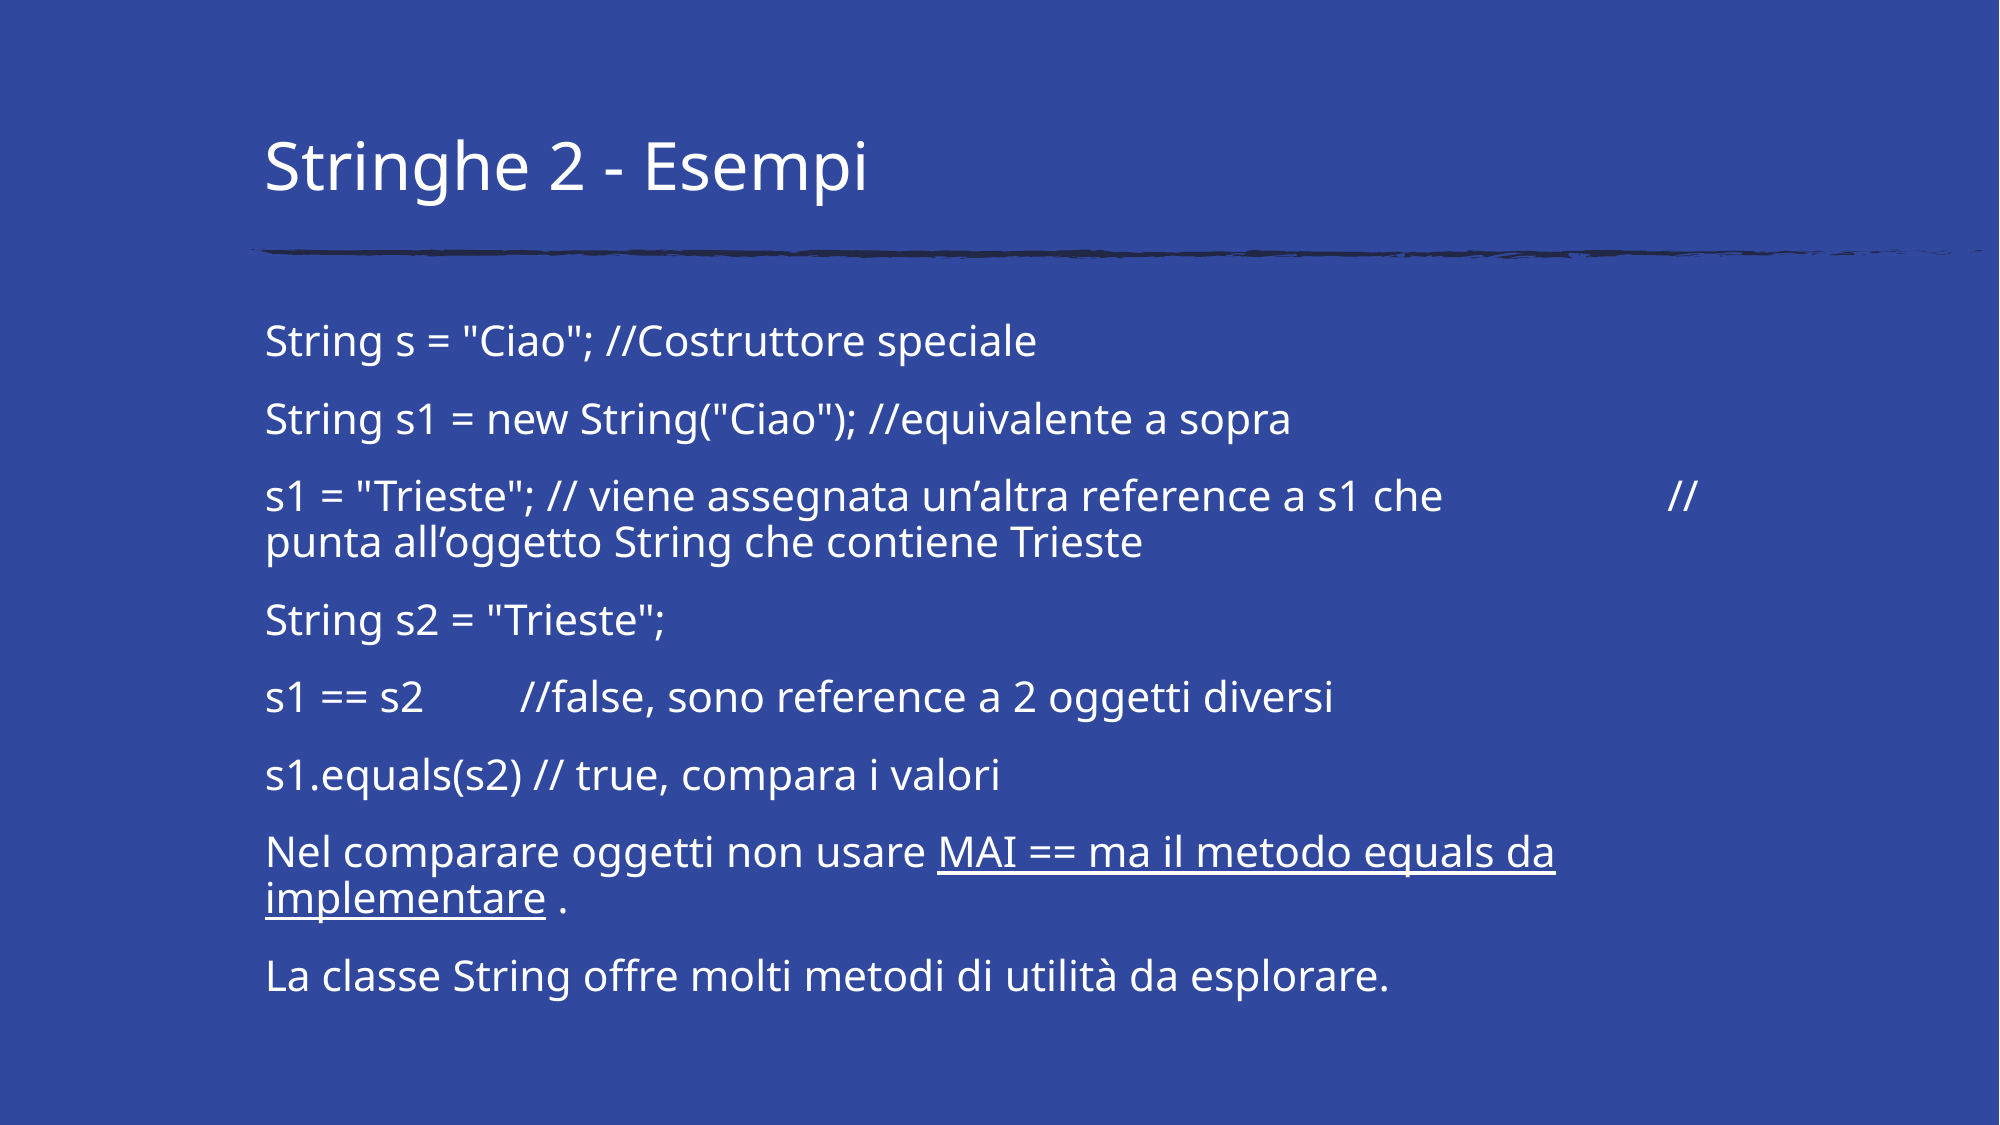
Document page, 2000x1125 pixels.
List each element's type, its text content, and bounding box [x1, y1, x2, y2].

title Stringhe 2 - Esempi [249, 45, 1750, 213]
list String s = "Ciao"; //Costruttore speciale String s1 = new String("Ciao"); //equivalente a sopra s1 = "Trieste"; // viene assegnata un’altra reference a s1 che // punta all’oggetto String che contiene Trieste String s2 = "Trieste"; s1 == s2 //false, sono reference a 2 oggetti diversi s1.equals(s2) // true, compara i valori Nel comparare oggetti non usare MAI == ma il metodo equals da implementare . La classe String offre molti metodi di utilità da esplorare. [249, 312, 1750, 1013]
